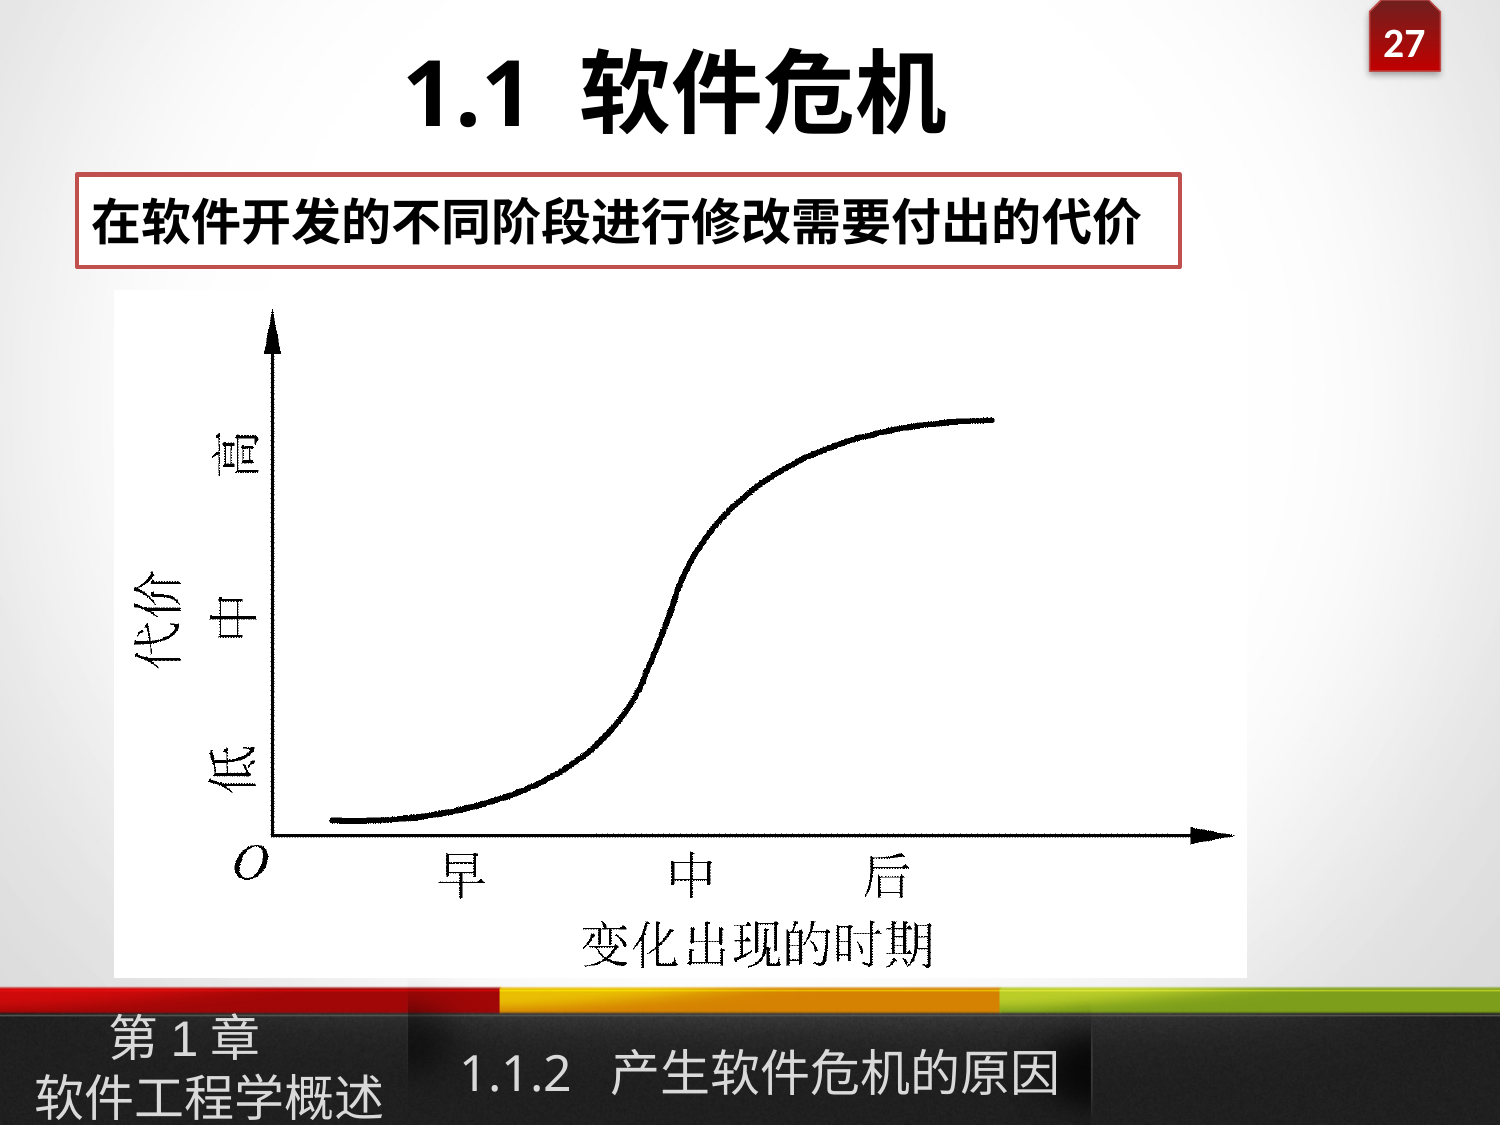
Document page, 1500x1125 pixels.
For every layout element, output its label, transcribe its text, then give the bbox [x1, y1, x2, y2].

picture [0, 0, 1500, 1125]
text_box 1.1.2 产生软件危机的原因 [427, 1032, 1093, 1111]
title 1.1 软件危机 [0, 0, 1351, 184]
text_box 在软件开发的不同阶段进行修改需要付出的代价 [75, 172, 1182, 269]
